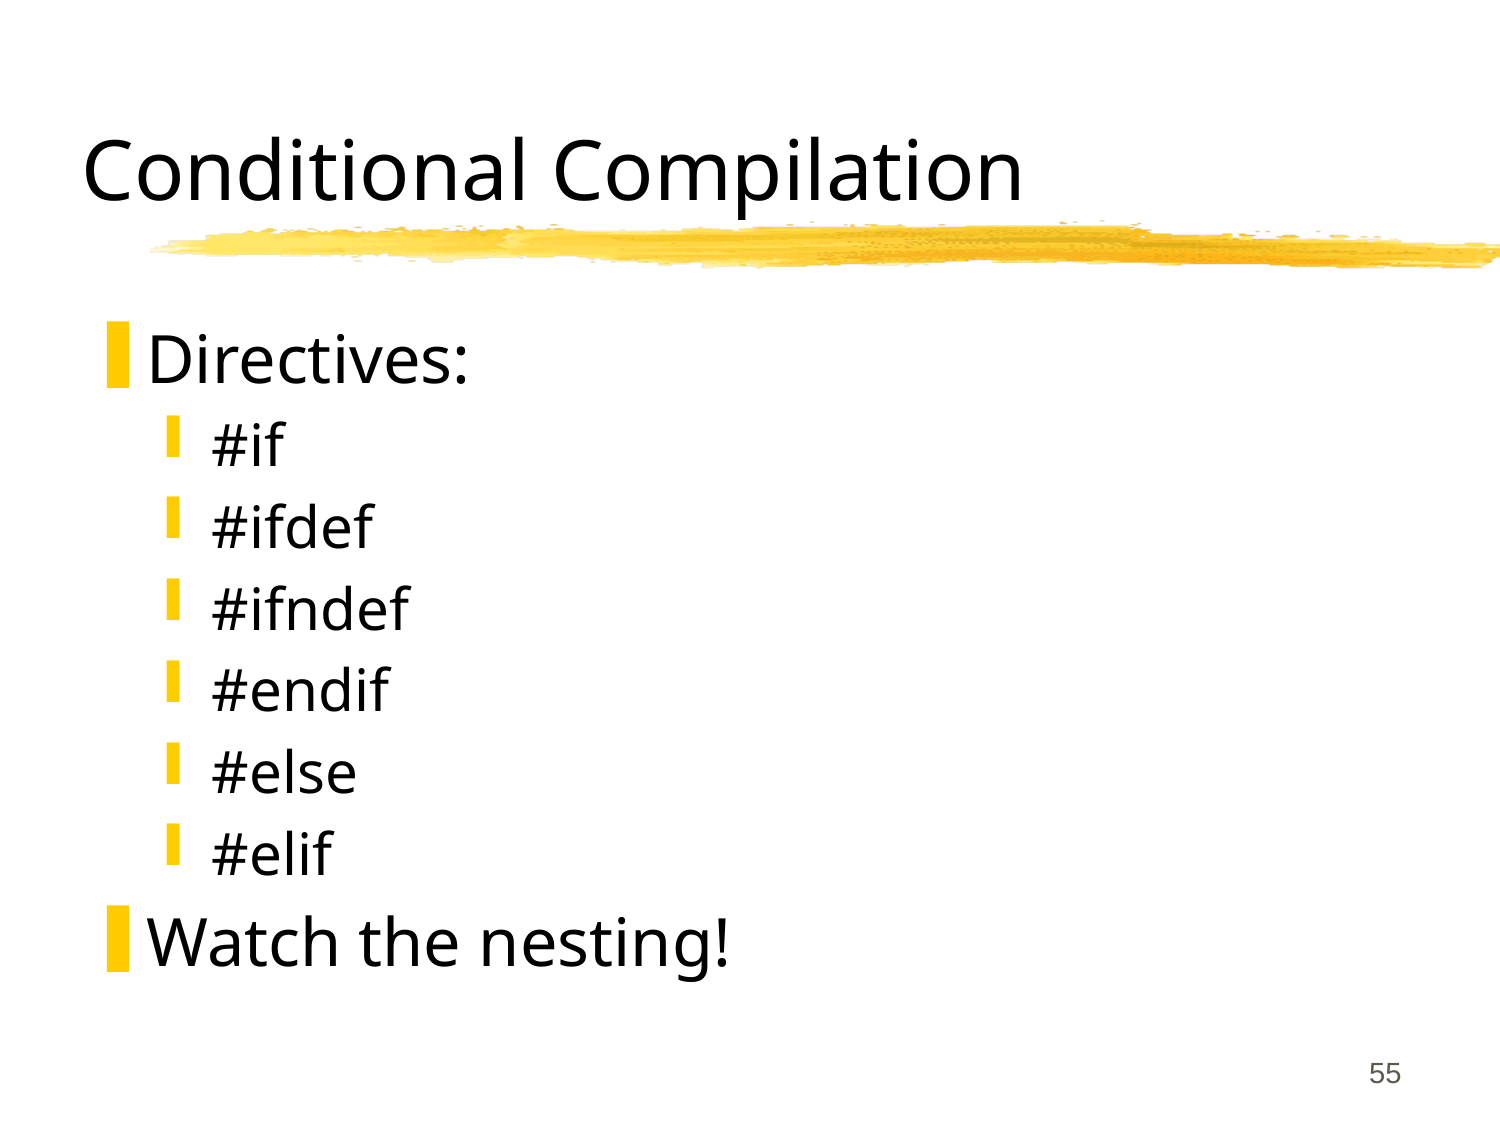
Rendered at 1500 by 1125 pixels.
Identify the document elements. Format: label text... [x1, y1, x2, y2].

title Conditional Compilation [66, 37, 1342, 225]
list Directives: #if #ifdef #ifndef #endif #else #elif Watch the nesting! [75, 309, 1417, 994]
picture [150, 215, 1500, 279]
slide_number 55 [1103, 1021, 1417, 1098]
